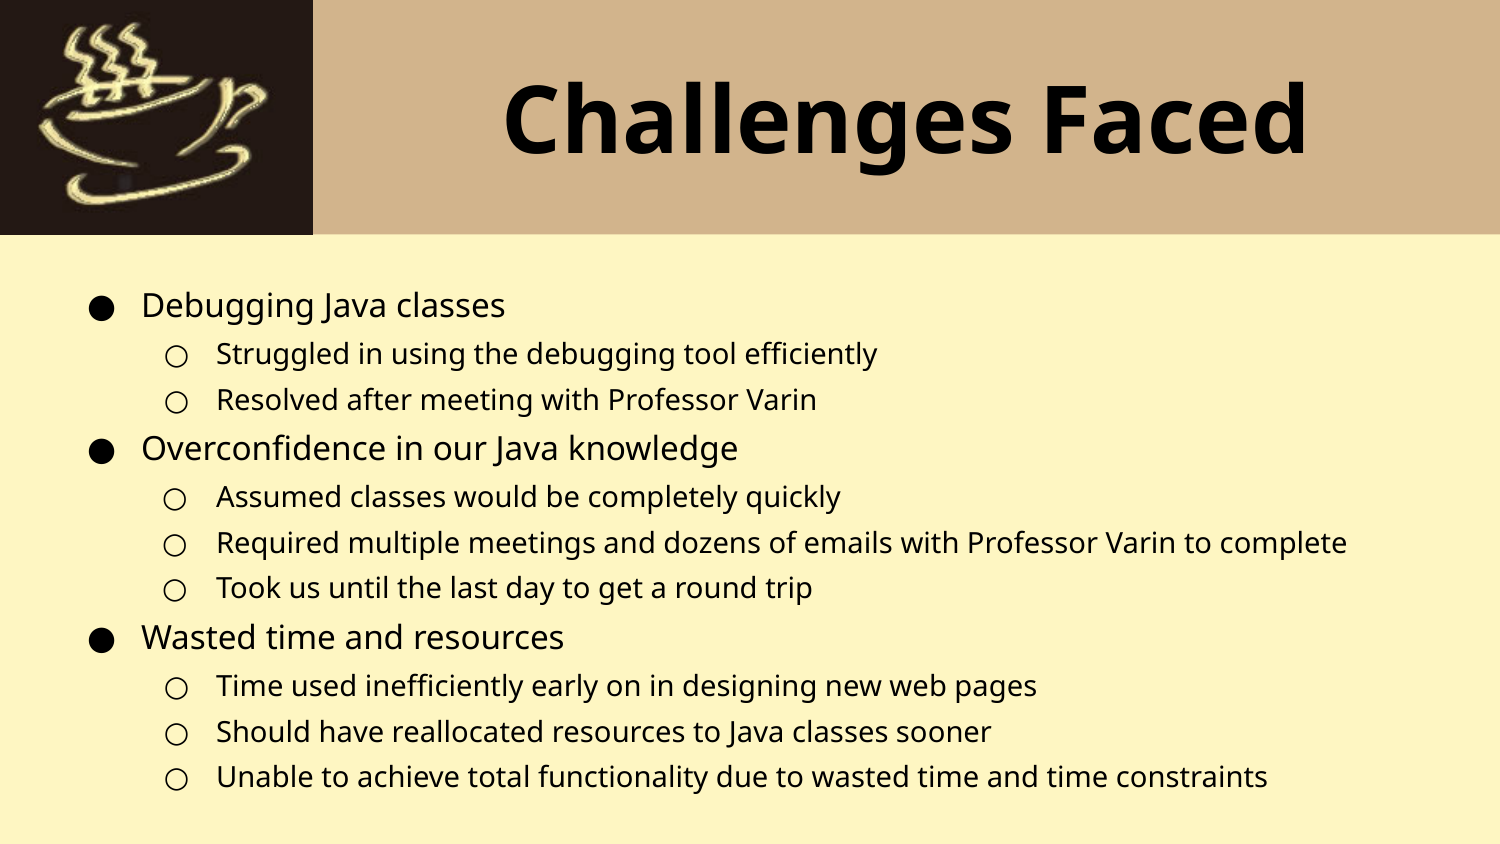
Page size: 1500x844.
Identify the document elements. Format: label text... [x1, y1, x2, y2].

title Challenges Faced [313, 0, 1500, 235]
picture [0, 0, 313, 235]
list Debugging Java classes Struggled in using the debugging tool efficiently Resolved after meeting with Professor Varin Overconfidence in our Java knowledge Assumed classes would be completely quickly Required multiple meetings and dozens of emails with Professor Varin to complete Took us until the last day to get a round trip Wasted time and resources Time used inefficiently early on in designing new web pages Should have reallocated resources to Java classes sooner Unable to achieve total functionality due to wasted time and time constraints [51, 260, 1449, 821]
